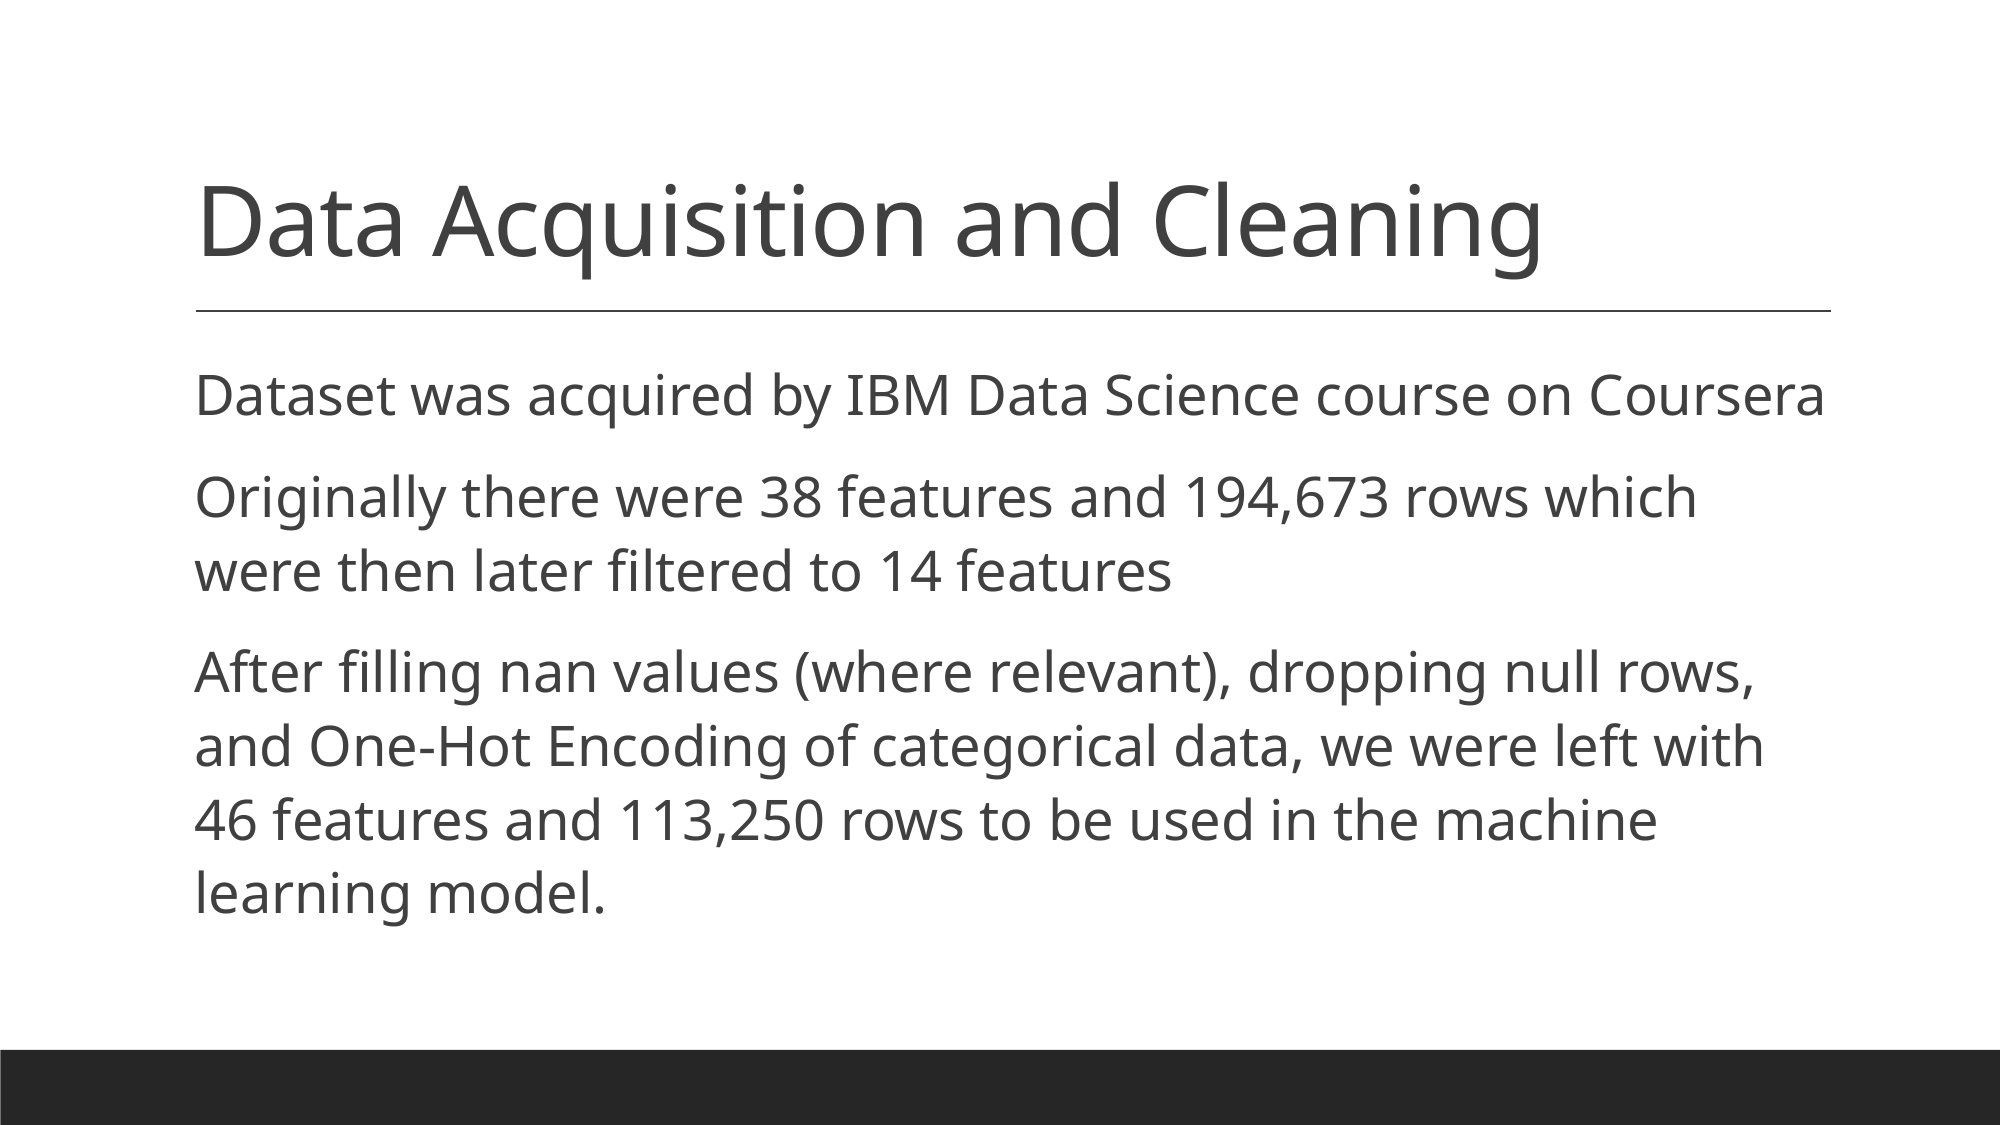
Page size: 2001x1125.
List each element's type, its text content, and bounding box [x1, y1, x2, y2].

title Data Acquisition and Cleaning [180, 47, 1830, 285]
list Dataset was acquired by IBM Data Science course on Coursera Originally there were 38 features and 194,673 rows which were then later filtered to 14 features After filling nan values (where relevant), dropping null rows, and One-Hot Encoding of categorical data, we were left with 46 features and 113,250 rows to be used in the machine learning model. [180, 345, 1830, 963]
